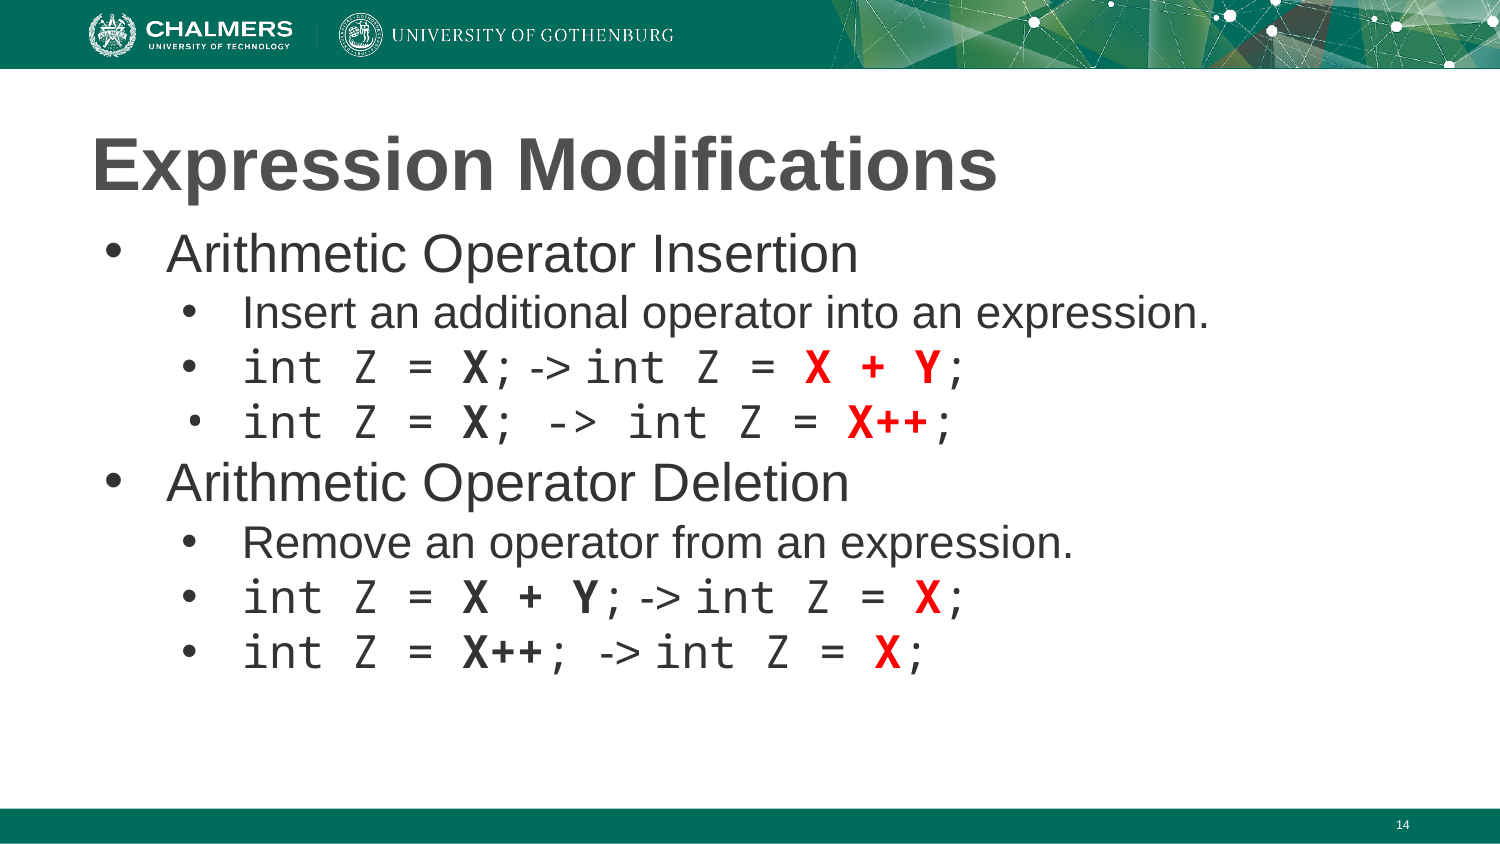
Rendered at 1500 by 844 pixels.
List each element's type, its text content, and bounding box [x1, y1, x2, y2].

slide_number ‹#› [1074, 809, 1425, 844]
list Arithmetic Operator Insertion Insert an additional operator into an expression. int Z = X; -> int Z = X + Y; int Z = X; -> int Z = X++; Arithmetic Operator Deletion Remove an operator from an expression. int Z = X + Y; -> int Z = X; int Z = X++; -> int Z = X; [76, 210, 1425, 782]
picture [64, 0, 696, 85]
title Expression Modifications [76, 100, 1425, 210]
picture [759, 0, 1500, 68]
